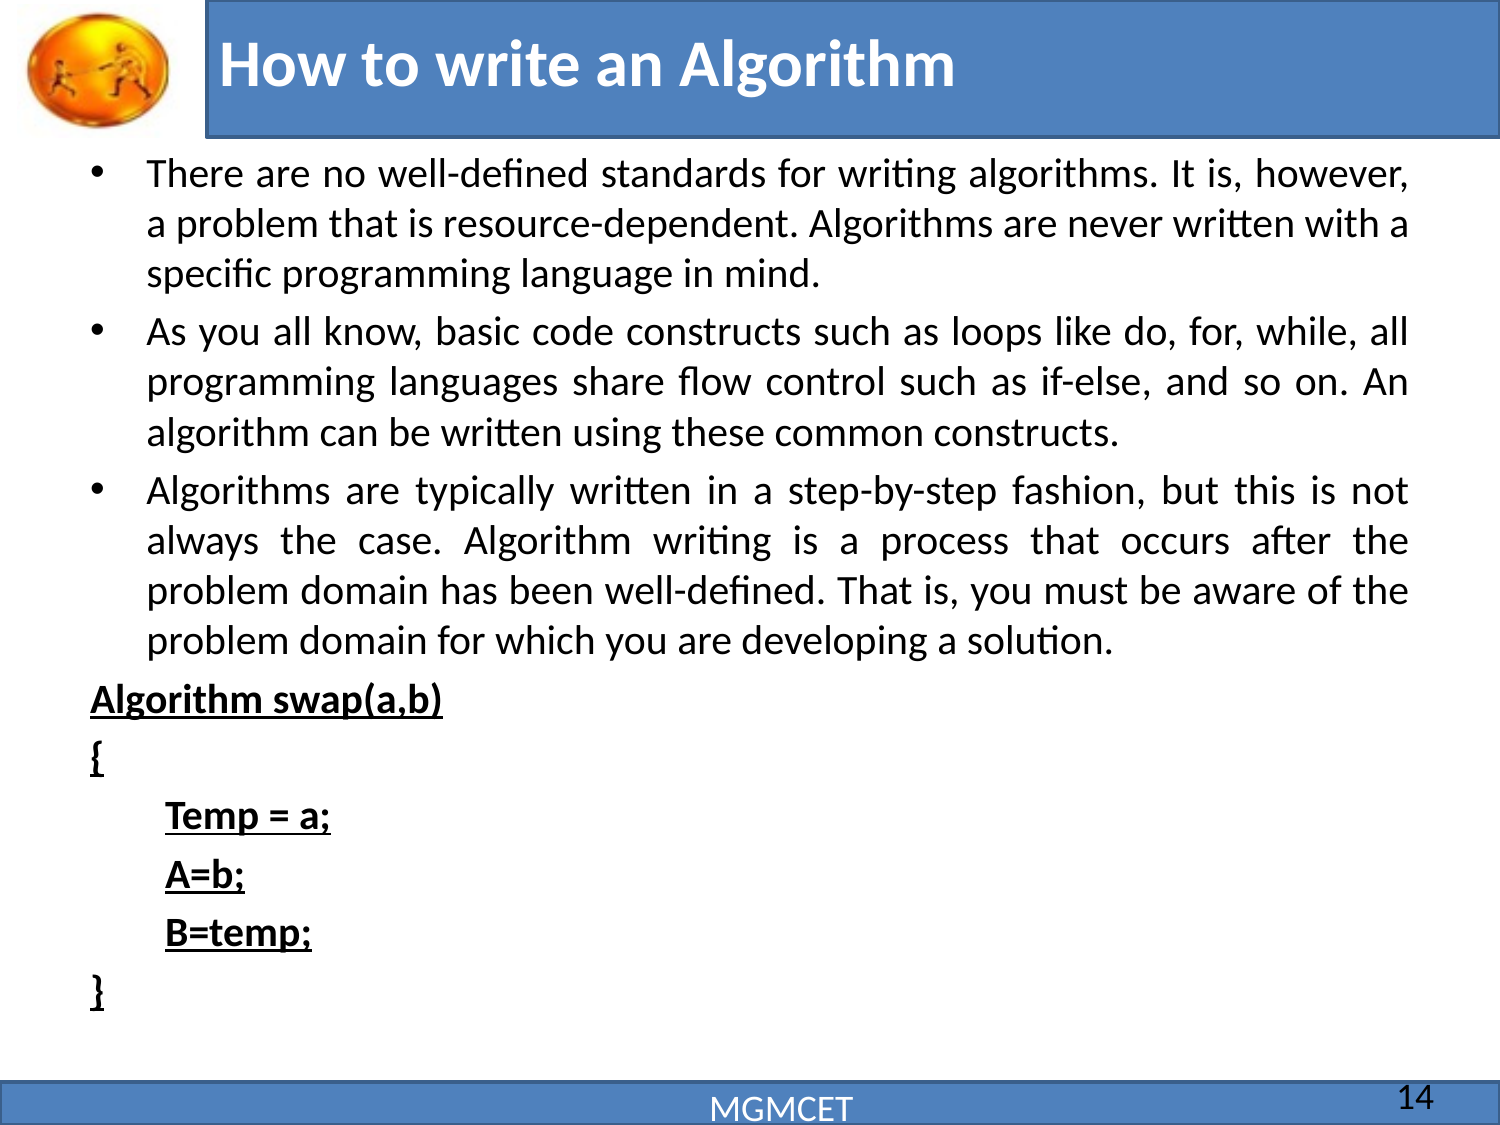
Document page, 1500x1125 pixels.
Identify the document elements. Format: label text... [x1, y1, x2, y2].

text_box MGMCET [587, 1076, 975, 1125]
text_box How to write an Algorithm [204, 12, 1213, 108]
text_box 14 [1381, 1064, 1500, 1125]
list There are no well-defined standards for writing algorithms. It is, however, a problem that is resource-dependent. Algorithms are never written with a specific programming language in mind. As you all know, basic code constructs such as loops like do, for, while, all programming languages share flow control such as if-else, and so on. An algorithm can be written using these common constructs. Algorithms are typically written in a step-by-step fashion, but this is not always the case. Algorithm writing is a process that occurs after the problem domain has been well-defined. That is, you must be aware of the problem domain for which you are developing a solution. Algorithm swap(a,b) { Temp = a; A=b; B=temp; } [75, 138, 1425, 1093]
picture [17, 4, 180, 138]
